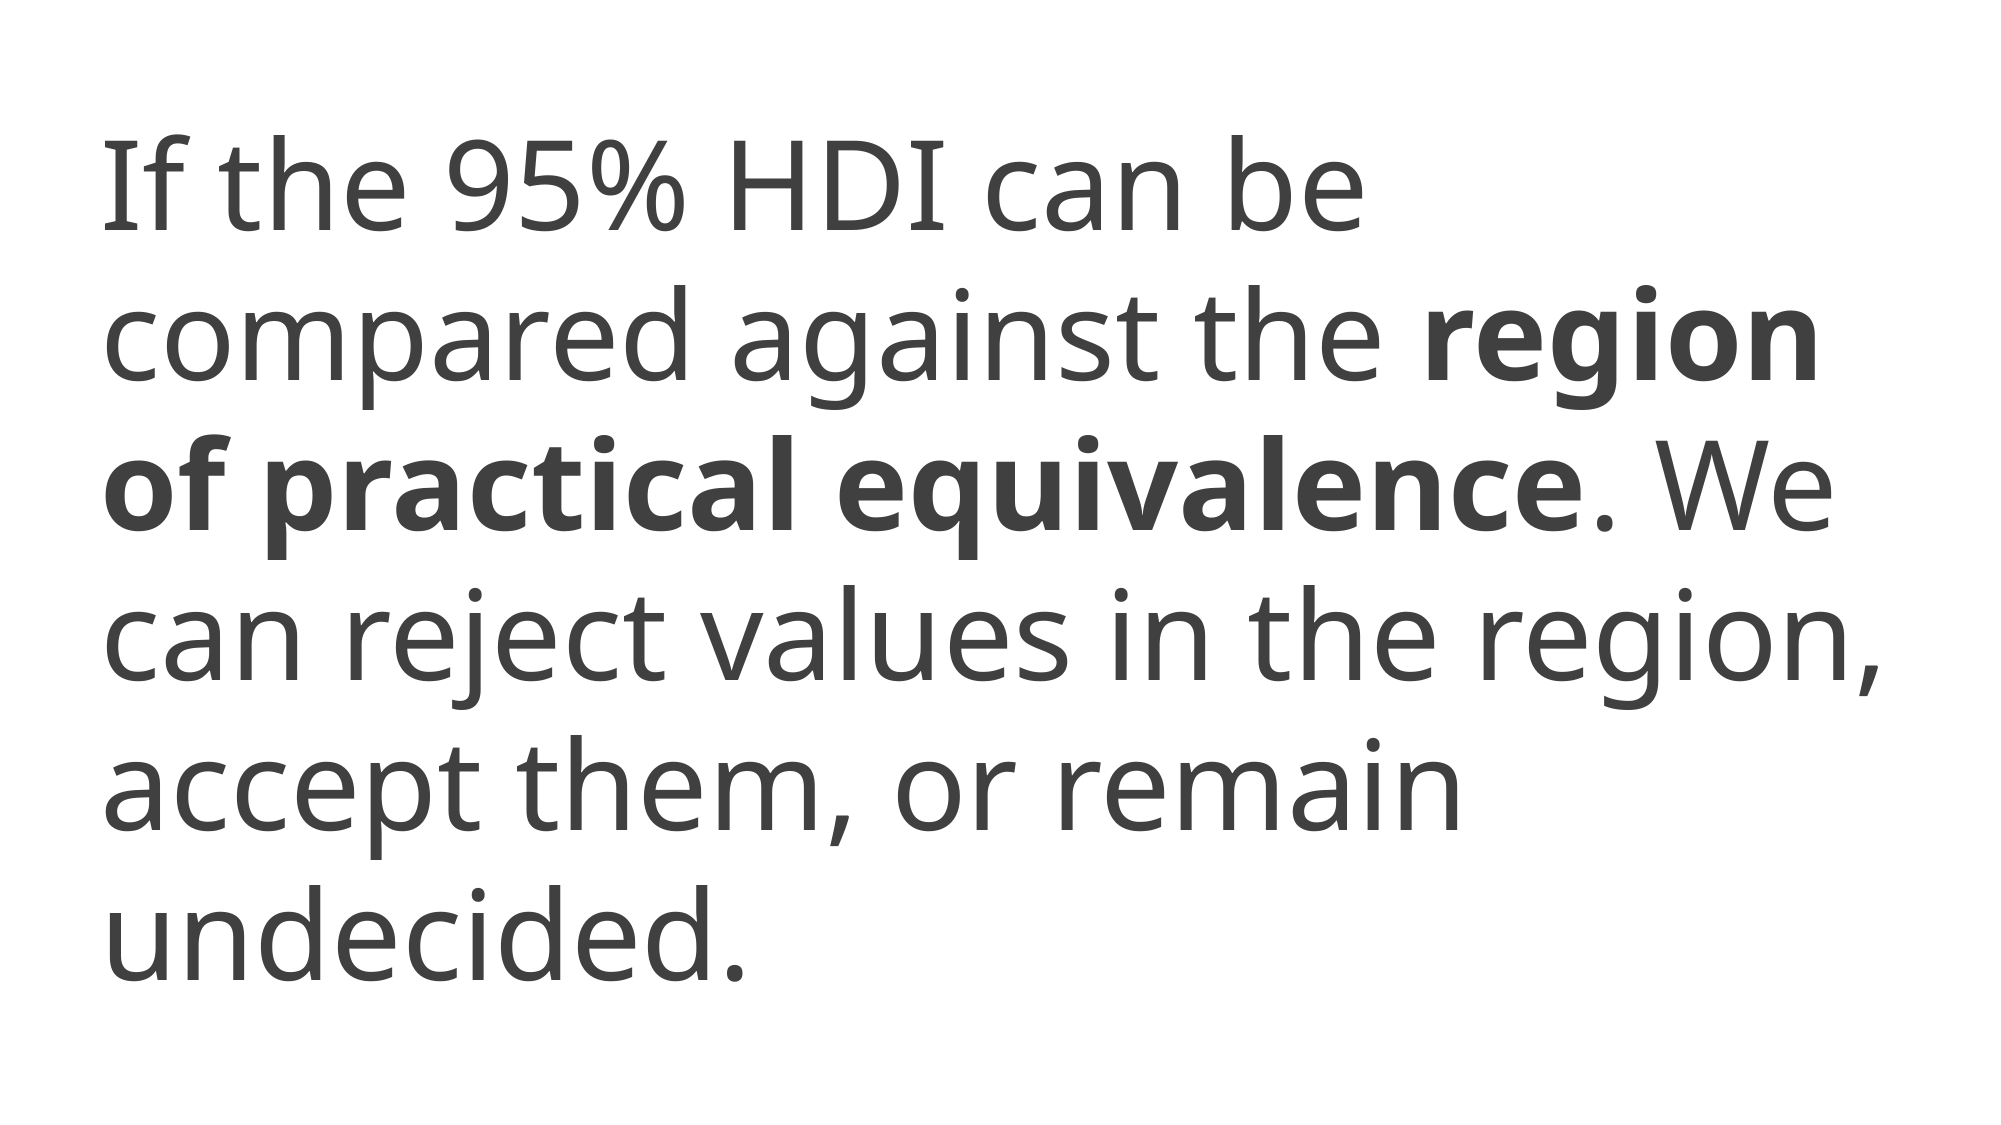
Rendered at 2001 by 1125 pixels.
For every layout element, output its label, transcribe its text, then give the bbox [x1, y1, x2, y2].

list If the 95% HDI can be compared against the region of practical equivalence. We can reject values in the region, accept them, or remain undecided. [85, 98, 1919, 1049]
